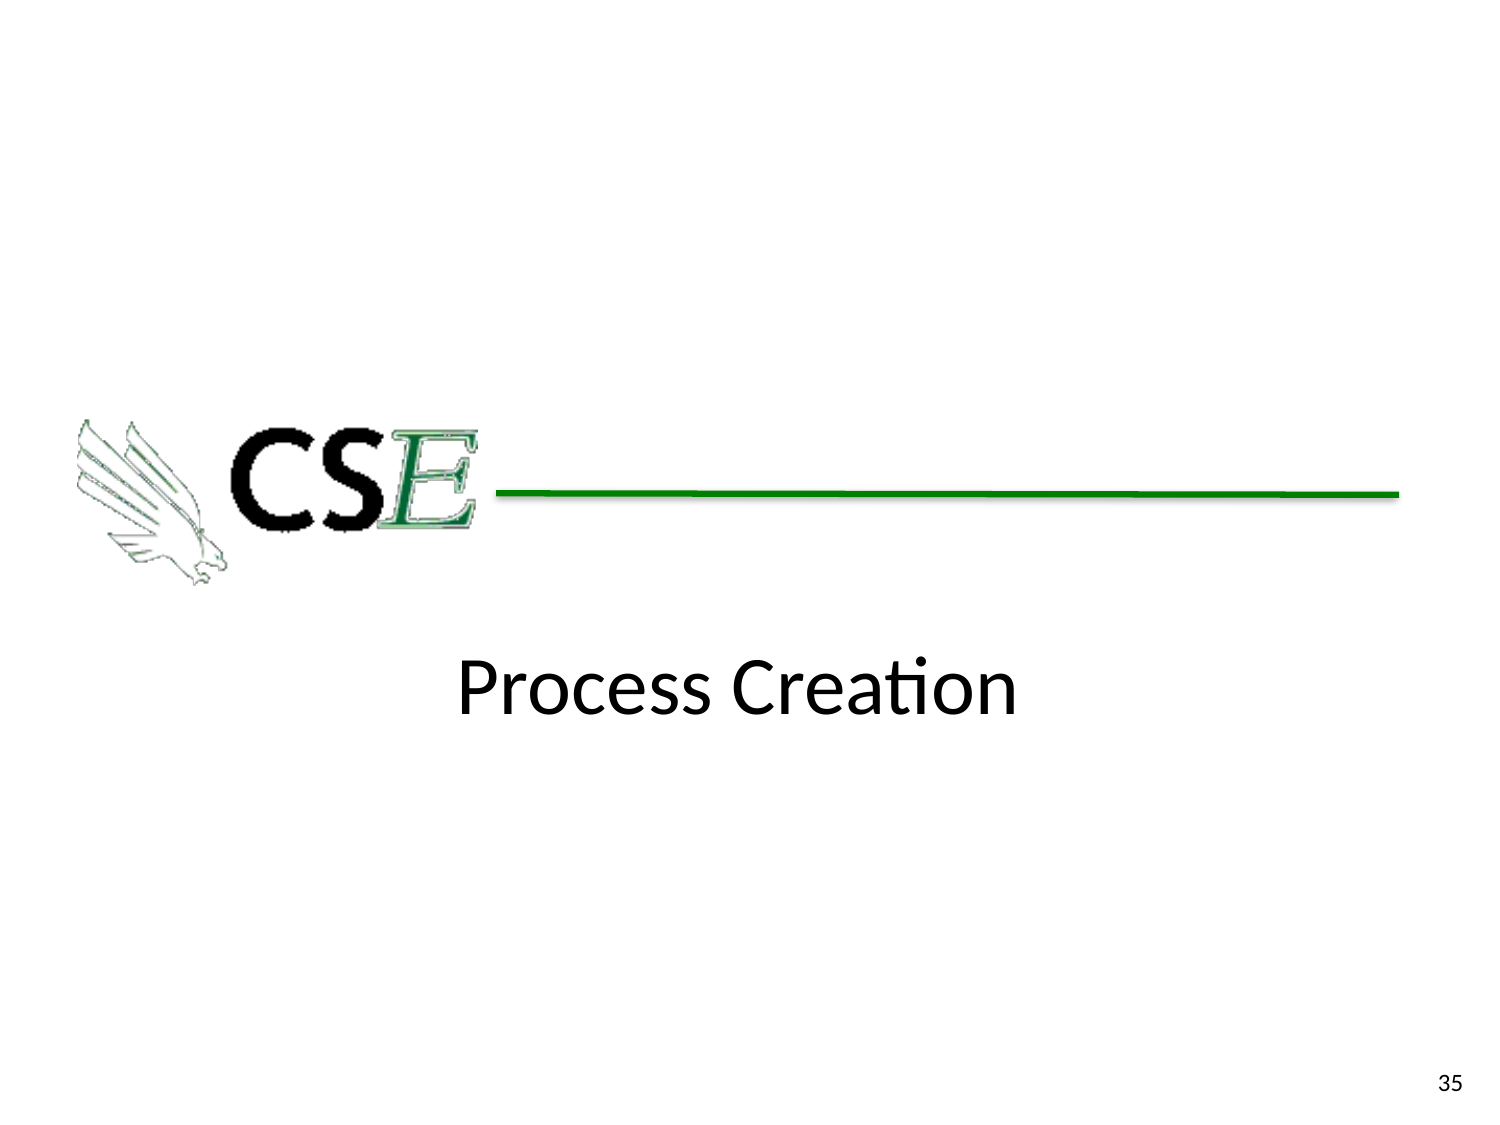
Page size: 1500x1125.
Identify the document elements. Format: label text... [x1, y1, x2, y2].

slide_number 35 [1418, 1051, 1479, 1112]
title Process Creation [77, 587, 1400, 776]
picture [76, 418, 478, 588]
